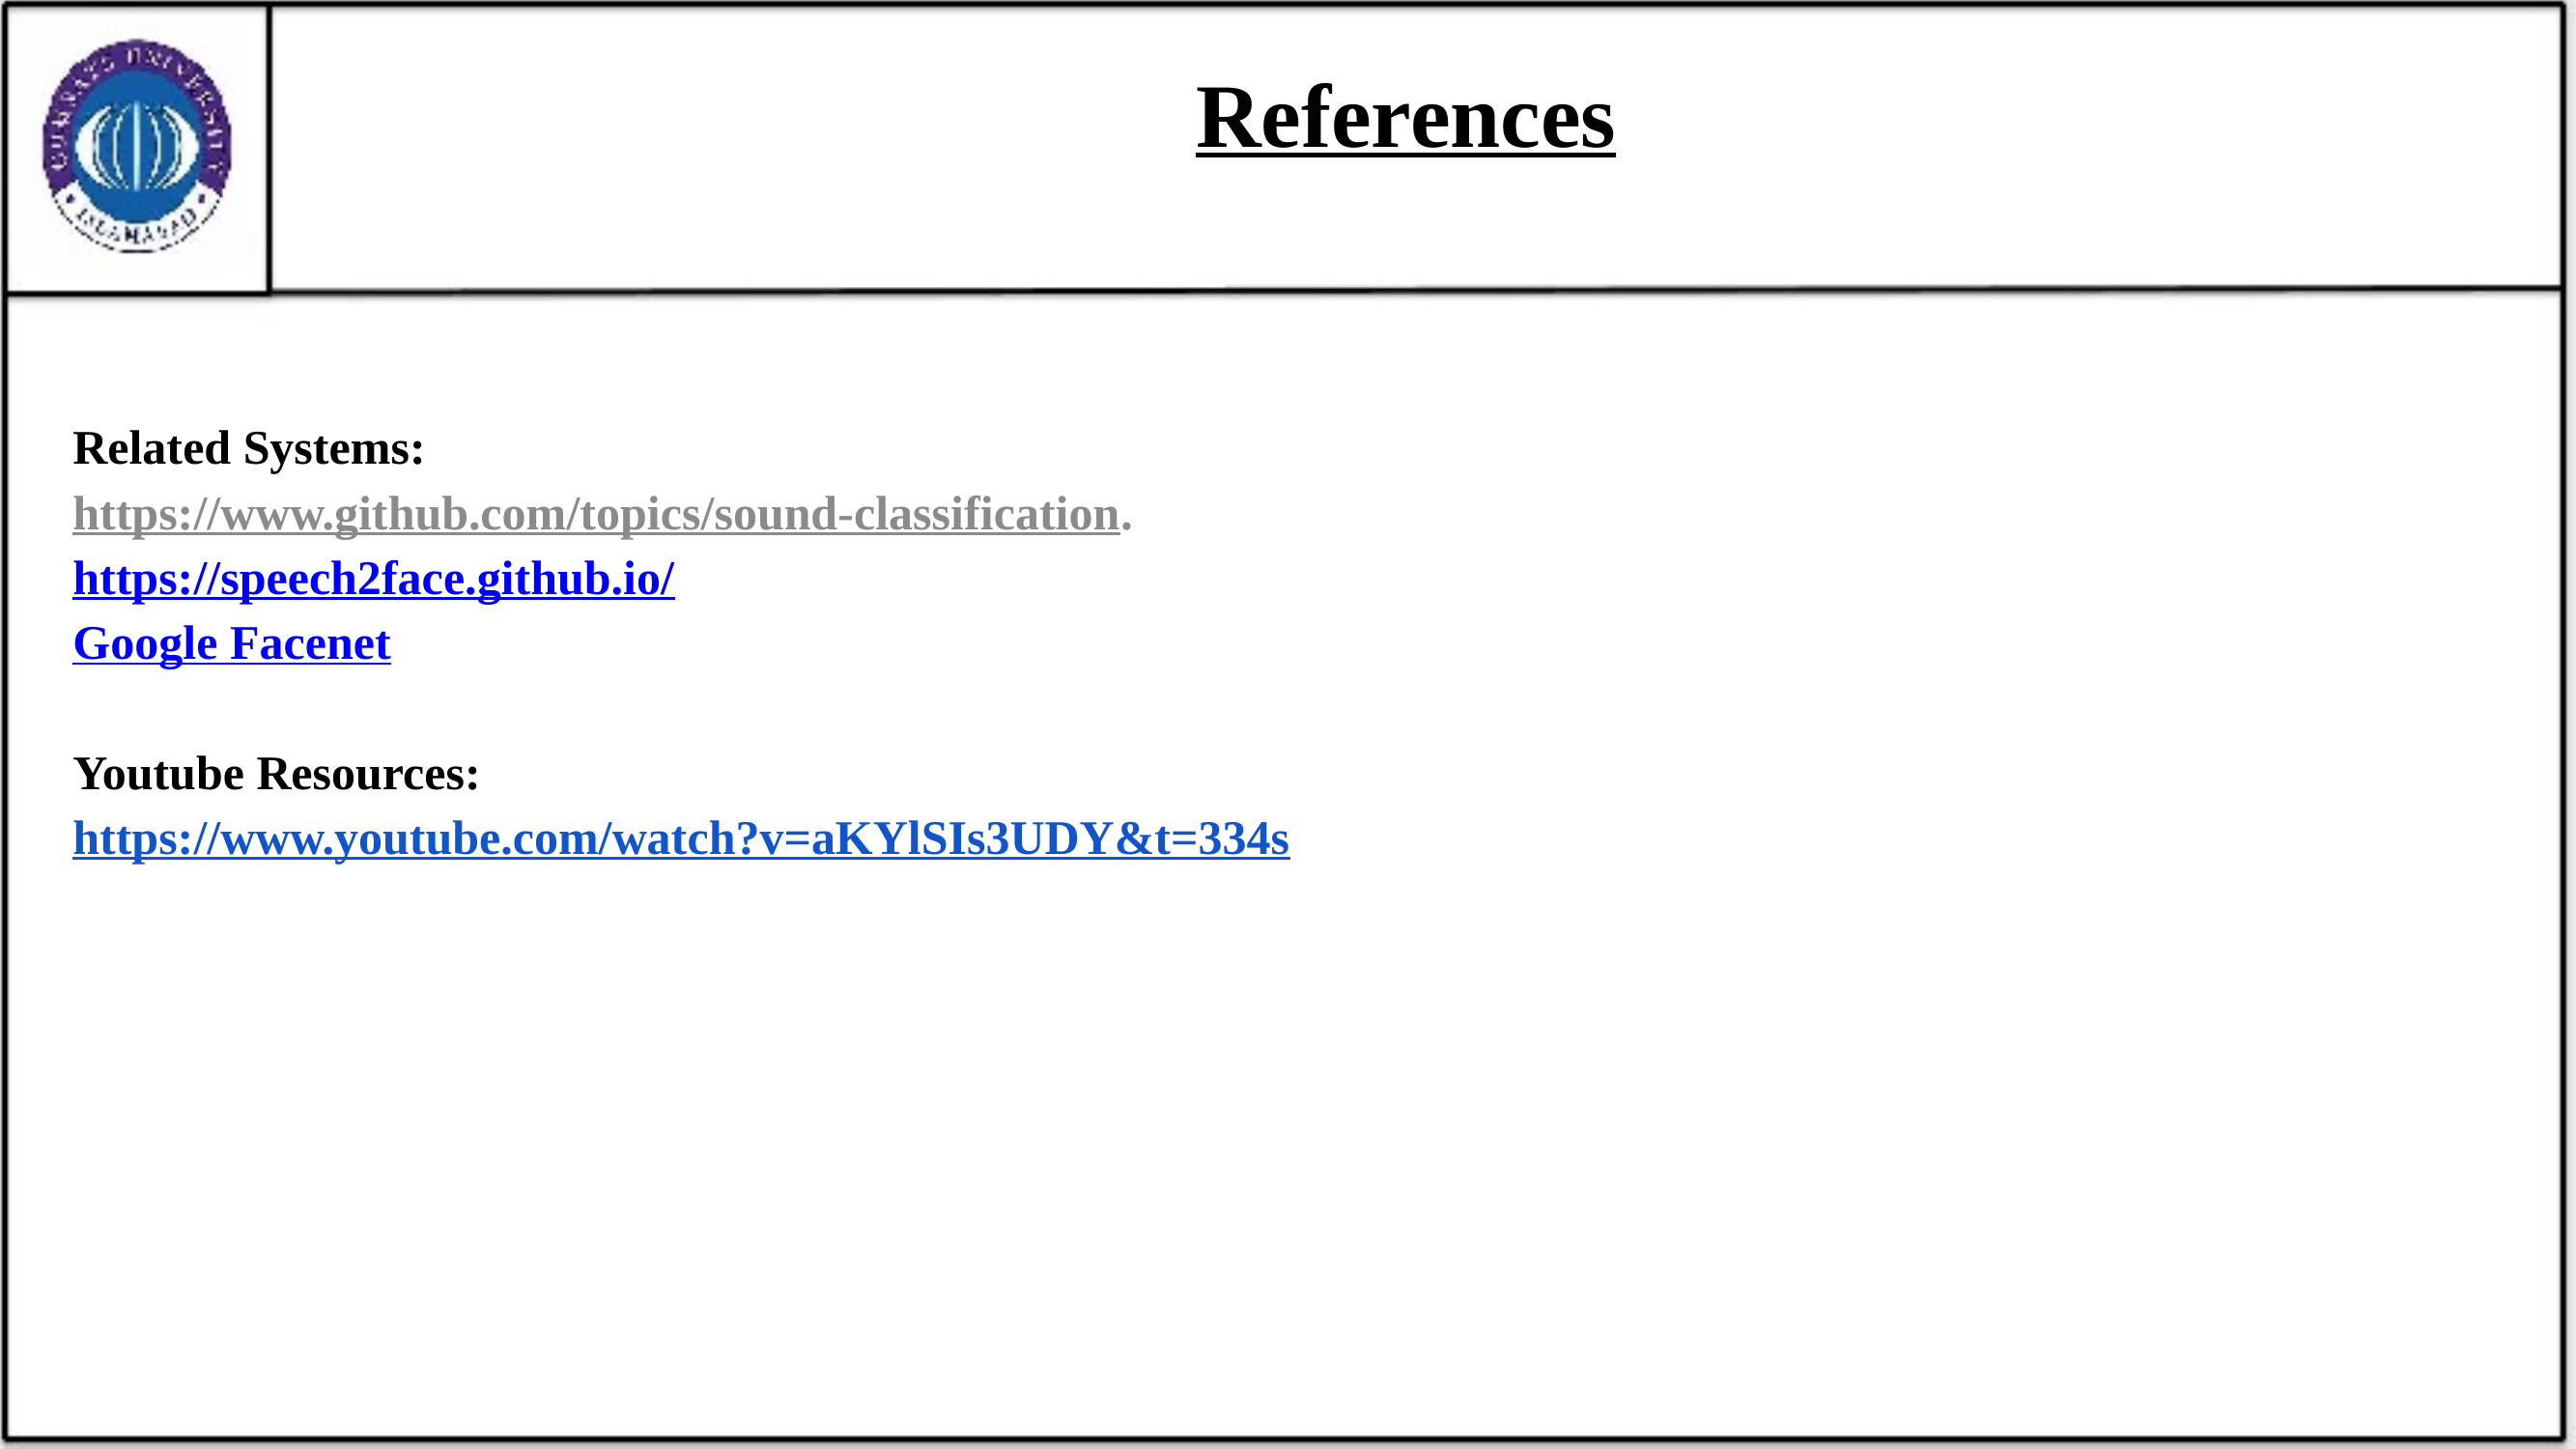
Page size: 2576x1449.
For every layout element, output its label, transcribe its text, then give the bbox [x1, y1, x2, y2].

picture [0, 0, 2576, 1449]
text_box Related Systems: https://www.github.com/topics/sound-classification. https://speech2face.github.io/ Google Facenet Youtube Resources: https://www.youtube.com/watch?v=aKYlSIs3UDY&t=334s [56, 411, 2544, 1304]
title References [425, 48, 2387, 230]
